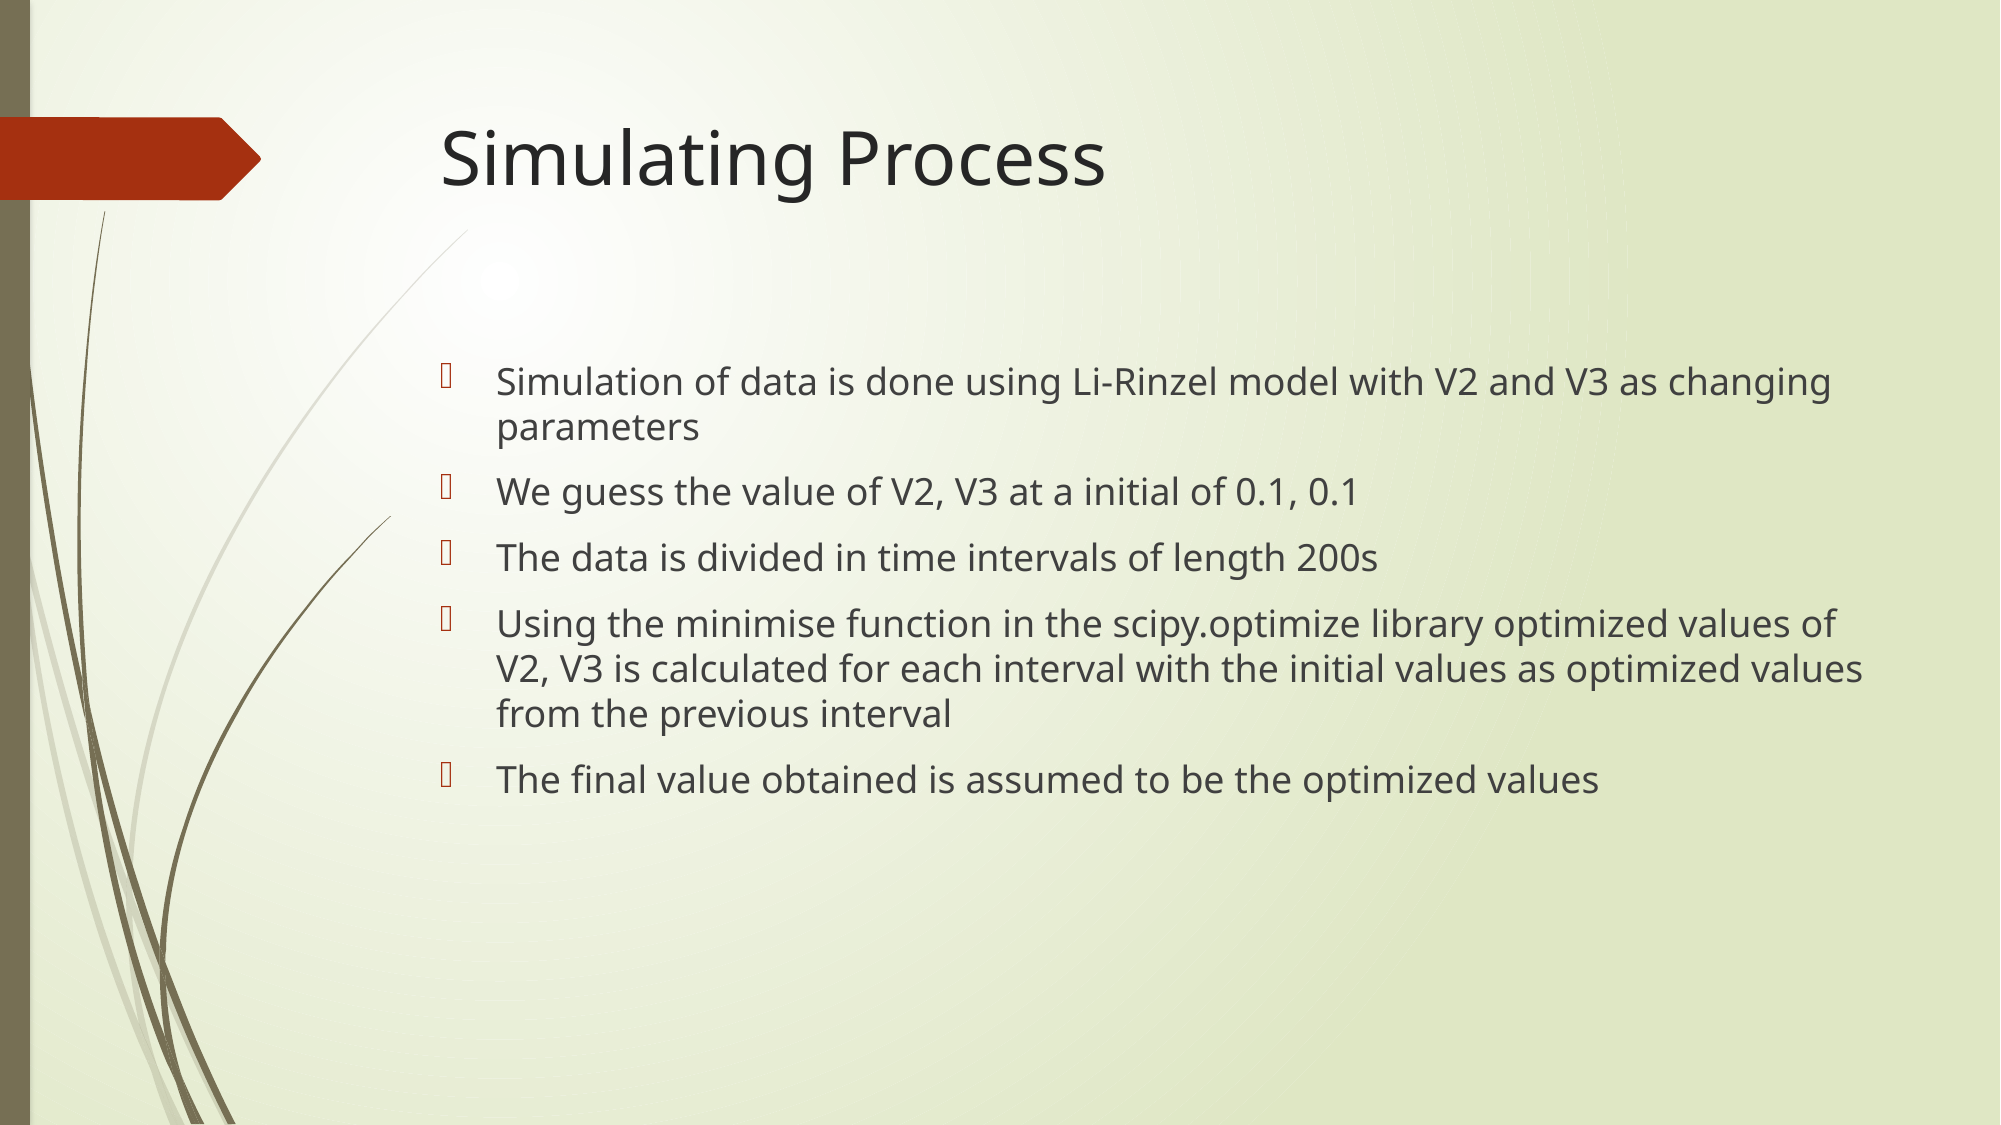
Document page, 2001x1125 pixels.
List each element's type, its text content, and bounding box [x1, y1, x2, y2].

list Simulation of data is done using Li-Rinzel model with V2 and V3 as changing parameters We guess the value of V2, V3 at a initial of 0.1, 0.1 The data is divided in time intervals of length 200s Using the minimise function in the scipy.optimize library optimized values of V2, V3 is calculated for each interval with the initial values as optimized values from the previous interval The final value obtained is assumed to be the optimized values [424, 350, 1888, 970]
title Simulating Process [425, 102, 1888, 313]
